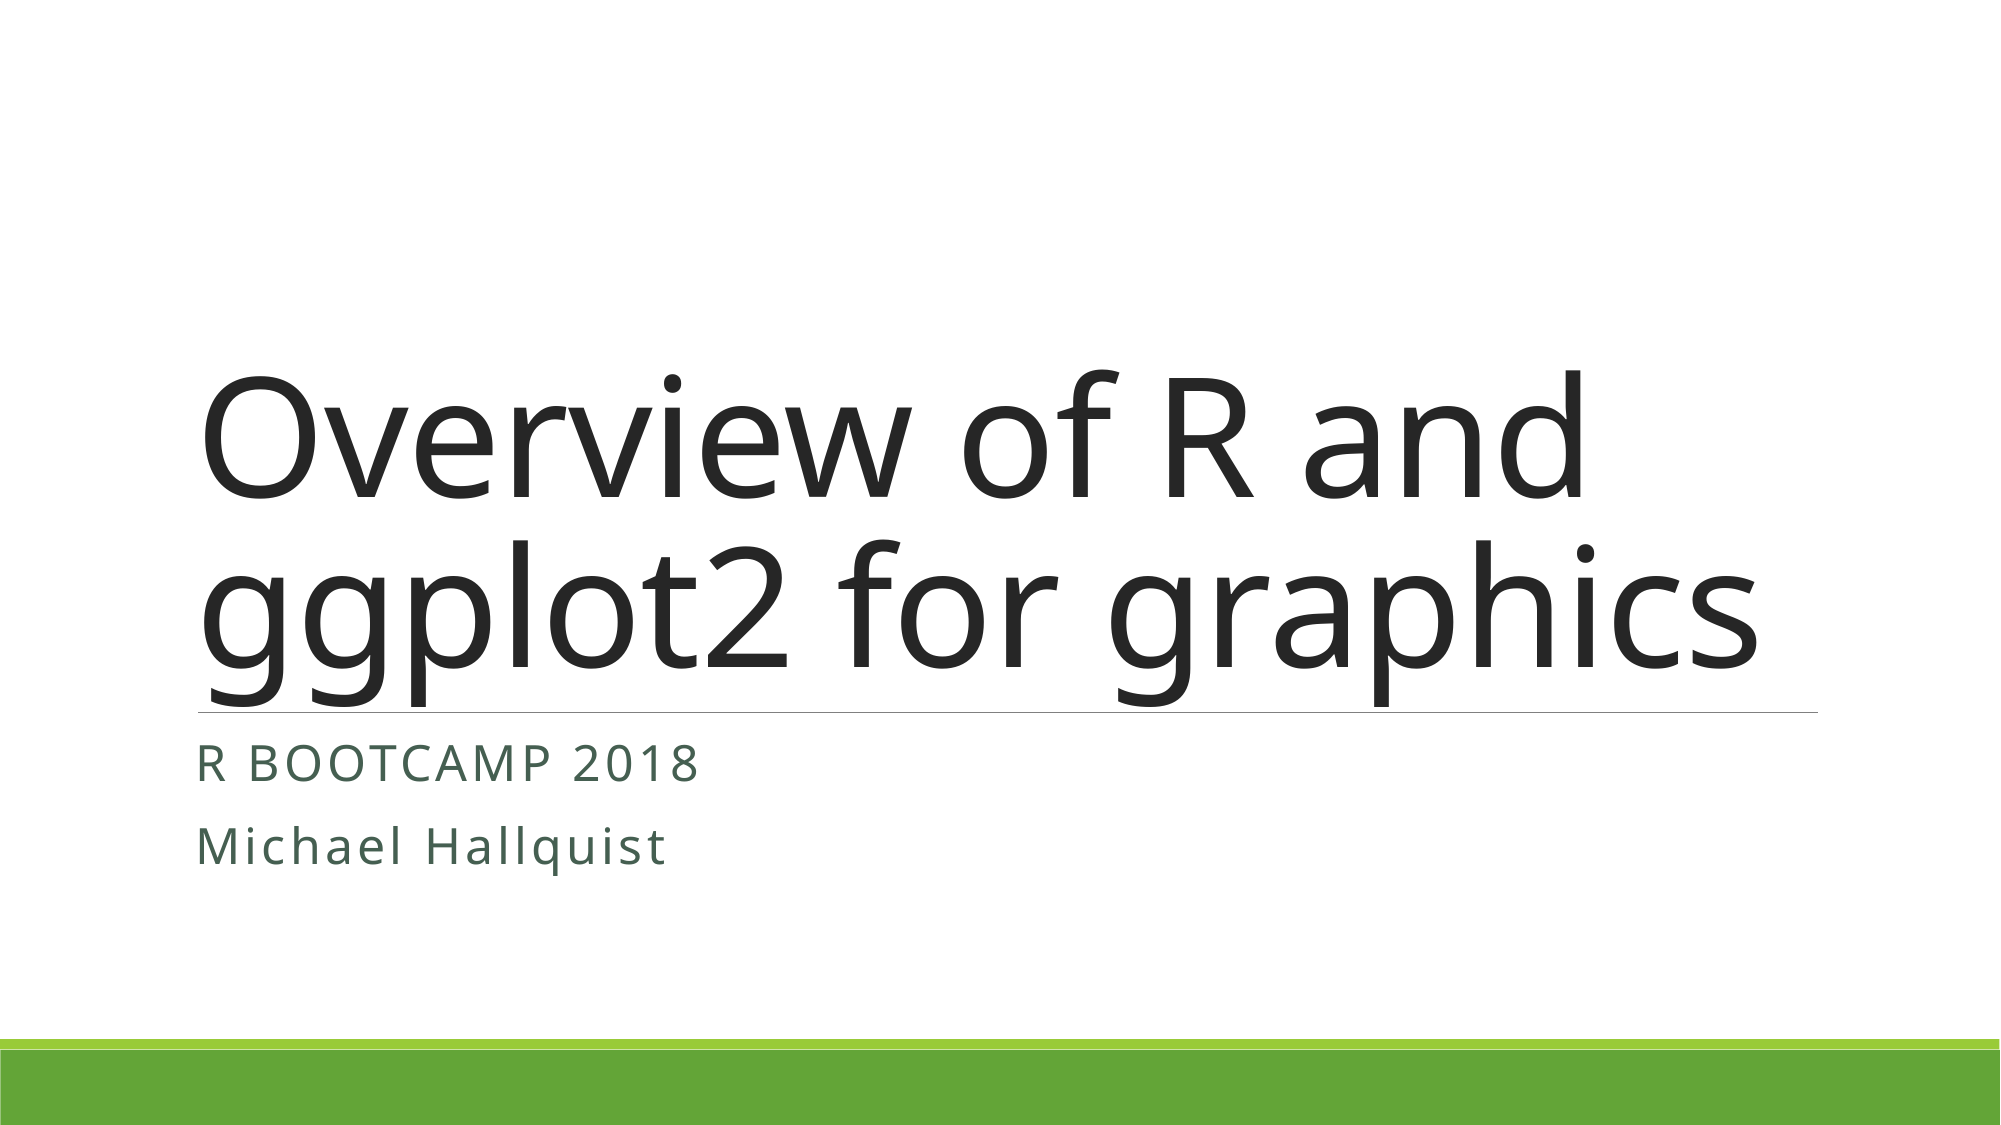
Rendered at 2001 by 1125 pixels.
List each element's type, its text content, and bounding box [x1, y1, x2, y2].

title Overview of R and ggplot2 for graphics [180, 124, 1830, 710]
subtitle R Bootcamp 2018 Michael Hallquist [180, 730, 1831, 919]
